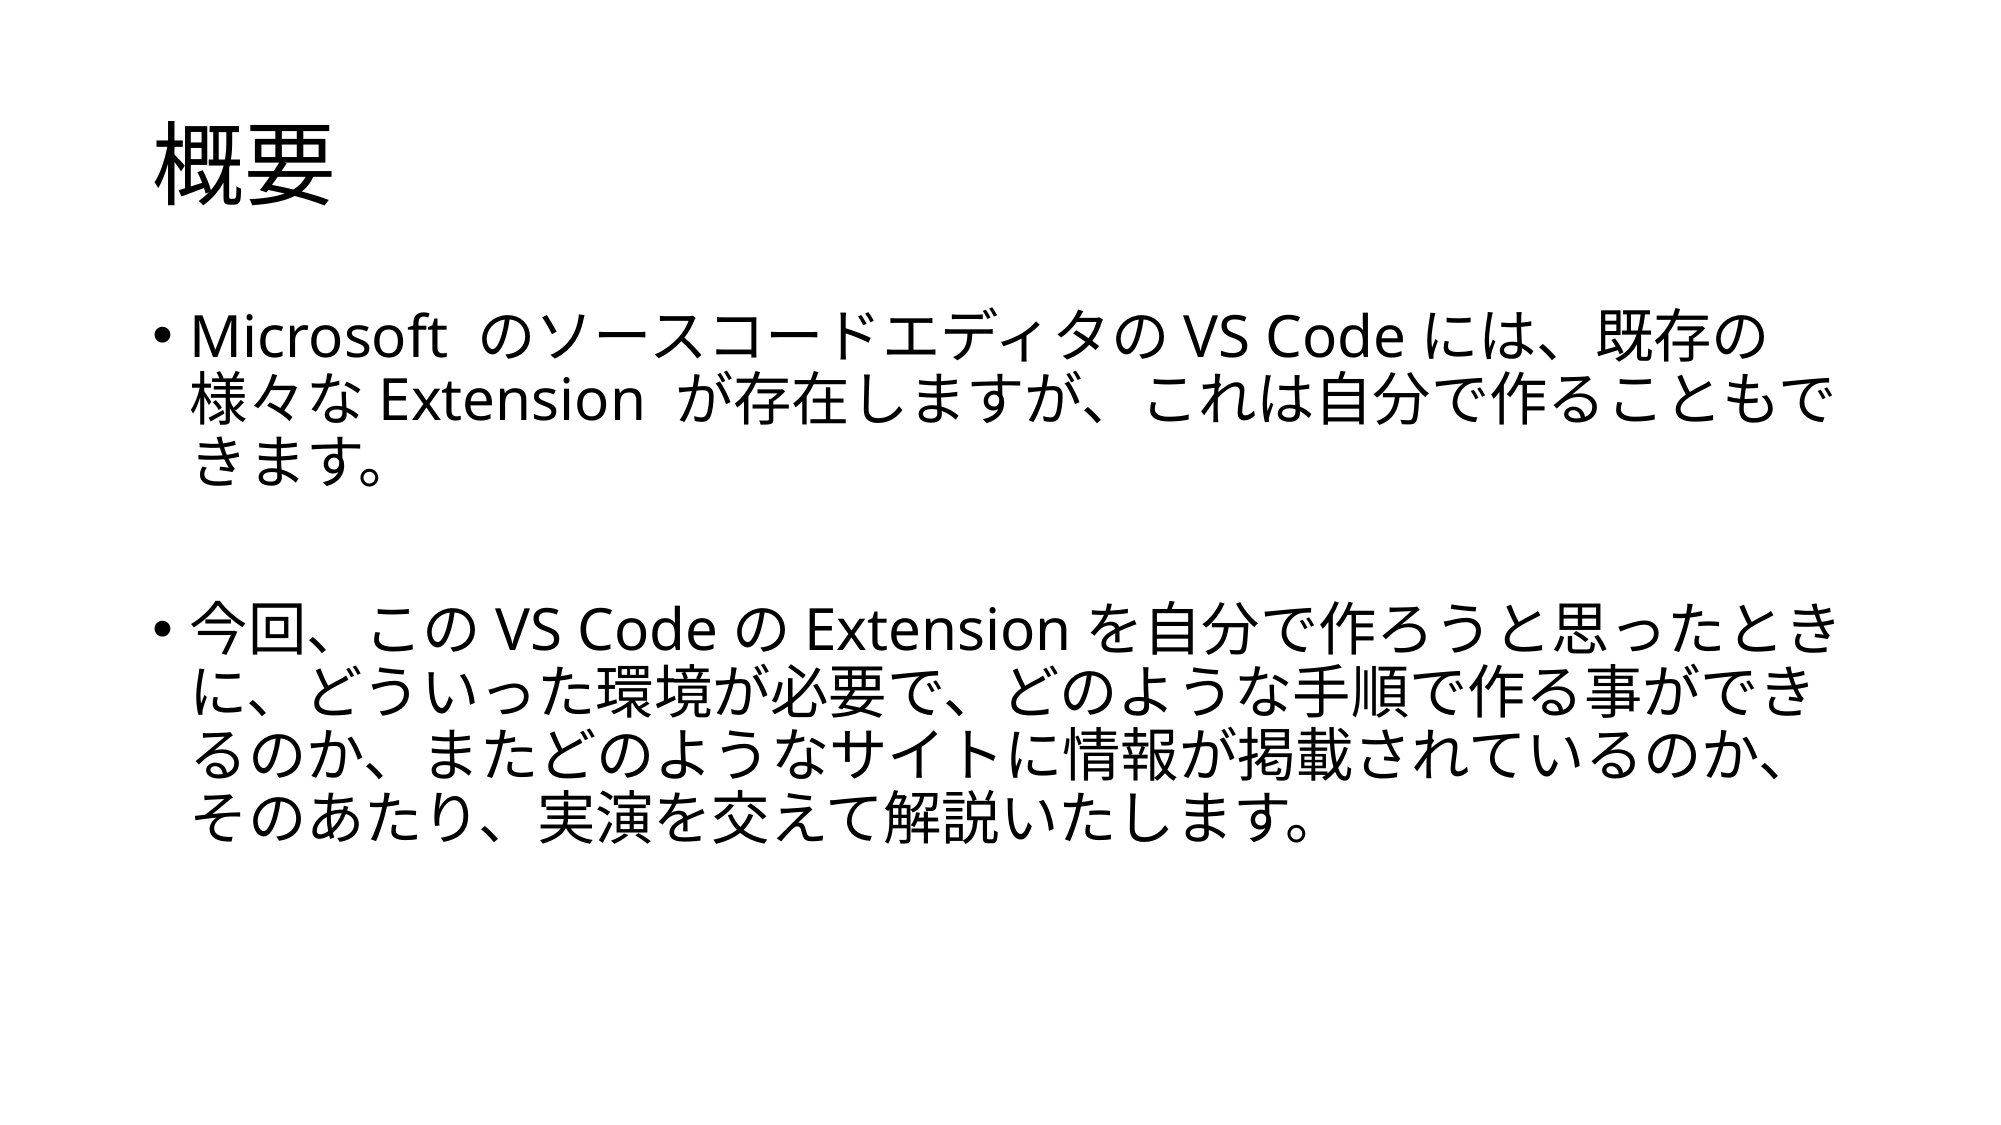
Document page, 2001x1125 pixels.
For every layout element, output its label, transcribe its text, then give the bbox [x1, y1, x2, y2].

list Microsoft のソースコードエディタのVS Codeには、既存の様々なExtension が存在しますが、これは自分で作ることもできます。 今回、このVS CodeのExtensionを自分で作ろうと思ったときに、どういった環境が必要で、どのような手順で作る事ができるのか、またどのようなサイトに情報が掲載されているのか、そのあたり、実演を交えて解説いたします。 [137, 299, 1863, 1014]
title 概要 [137, 59, 1863, 278]
